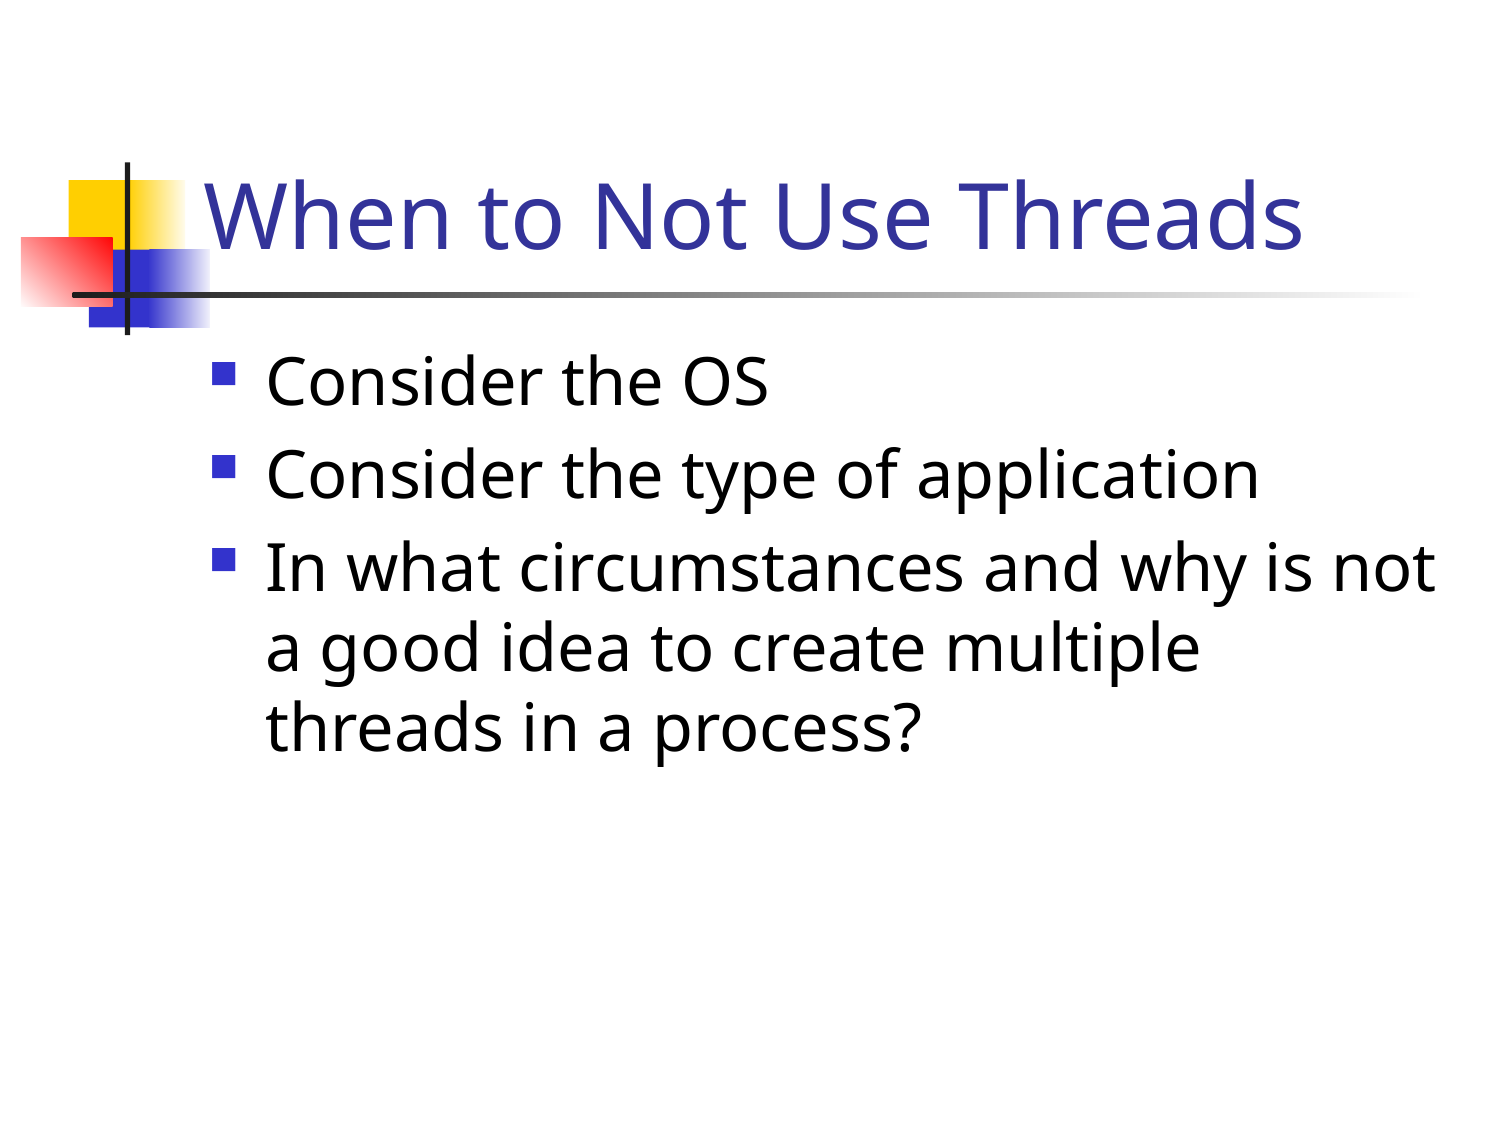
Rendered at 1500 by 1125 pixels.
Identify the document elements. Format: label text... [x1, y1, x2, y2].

list Consider the OS Consider the type of application In what circumstances and why is not a good idea to create multiple threads in a process? [193, 331, 1469, 1006]
title When to Not Use Threads [188, 35, 1468, 275]
